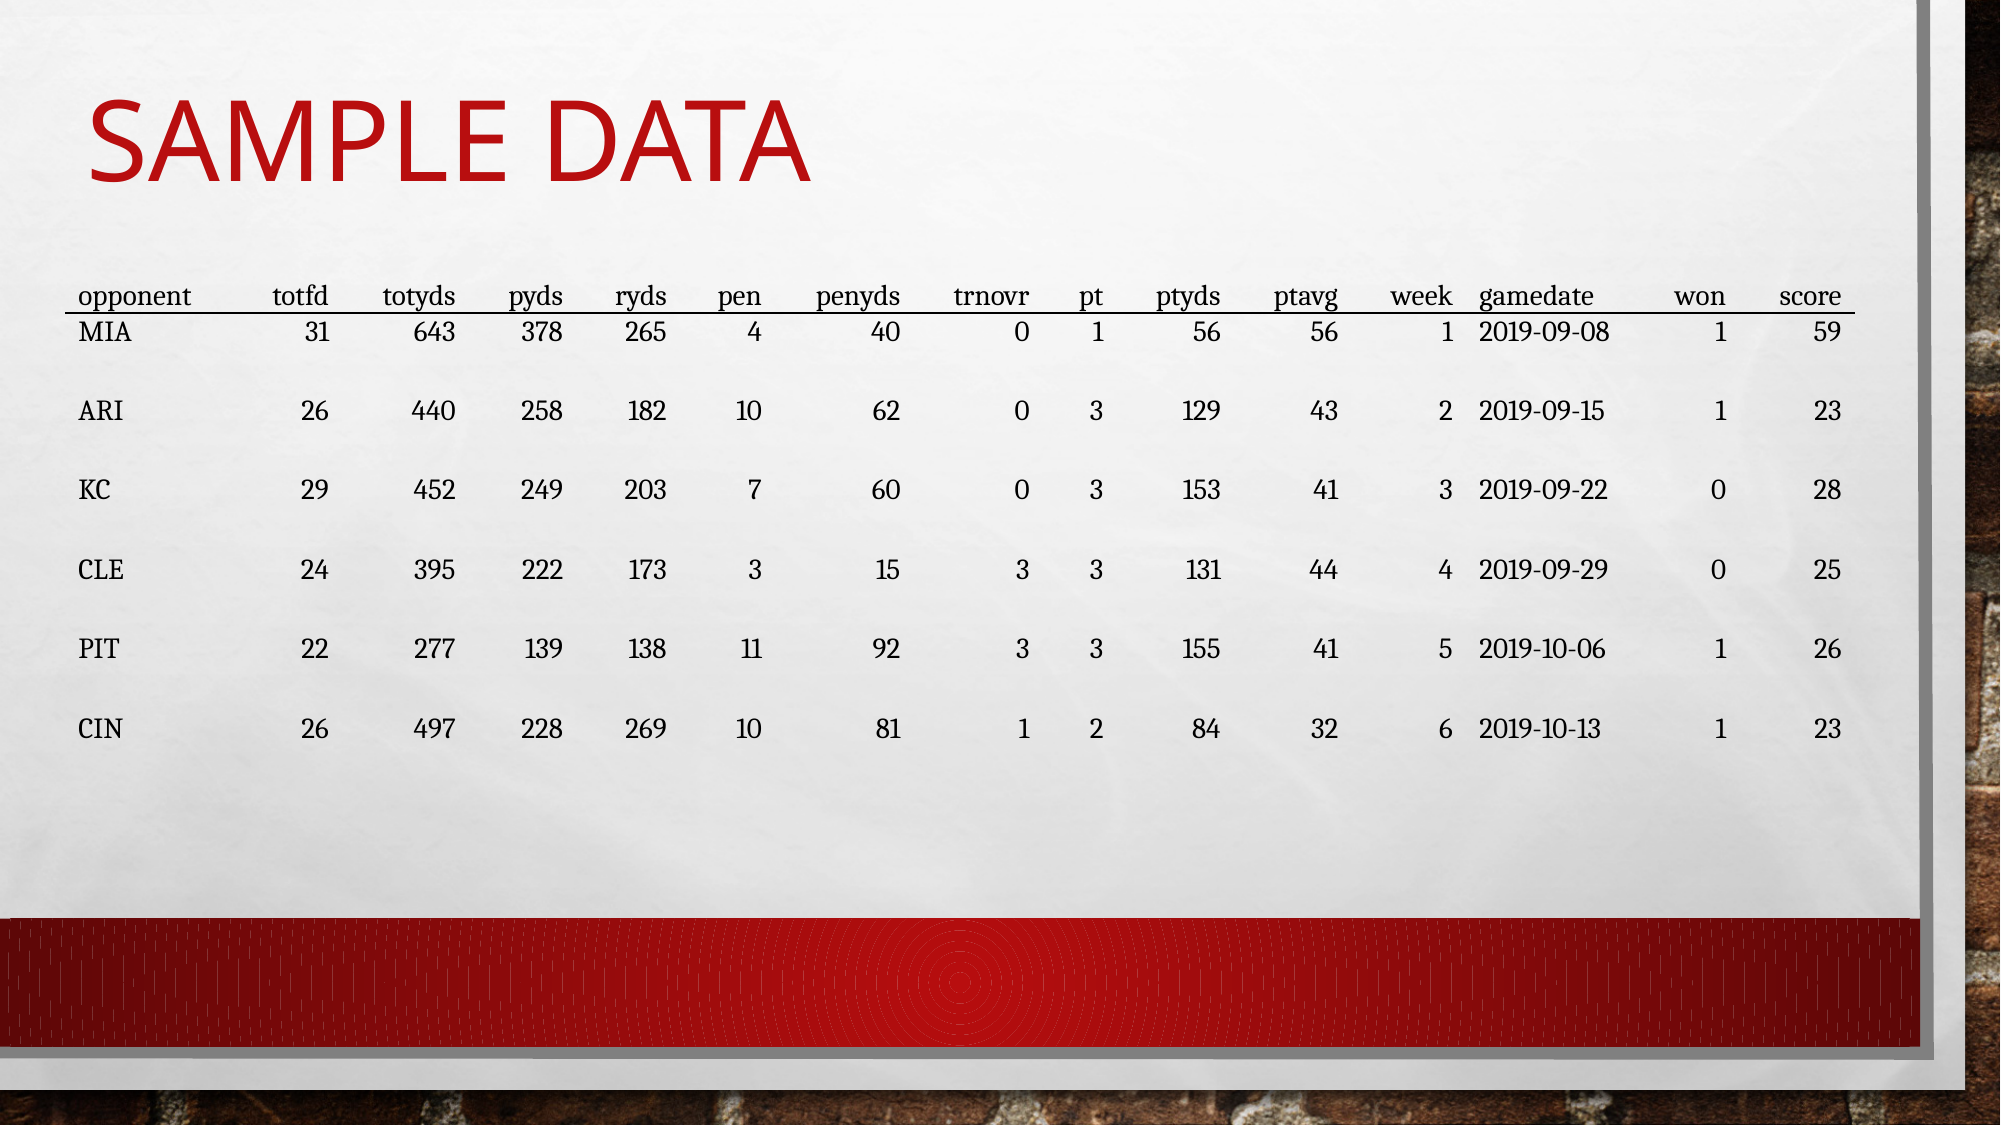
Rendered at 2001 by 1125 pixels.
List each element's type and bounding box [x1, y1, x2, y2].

picture [0, 0, 2000, 1125]
text_box [0, 0, 1966, 1091]
